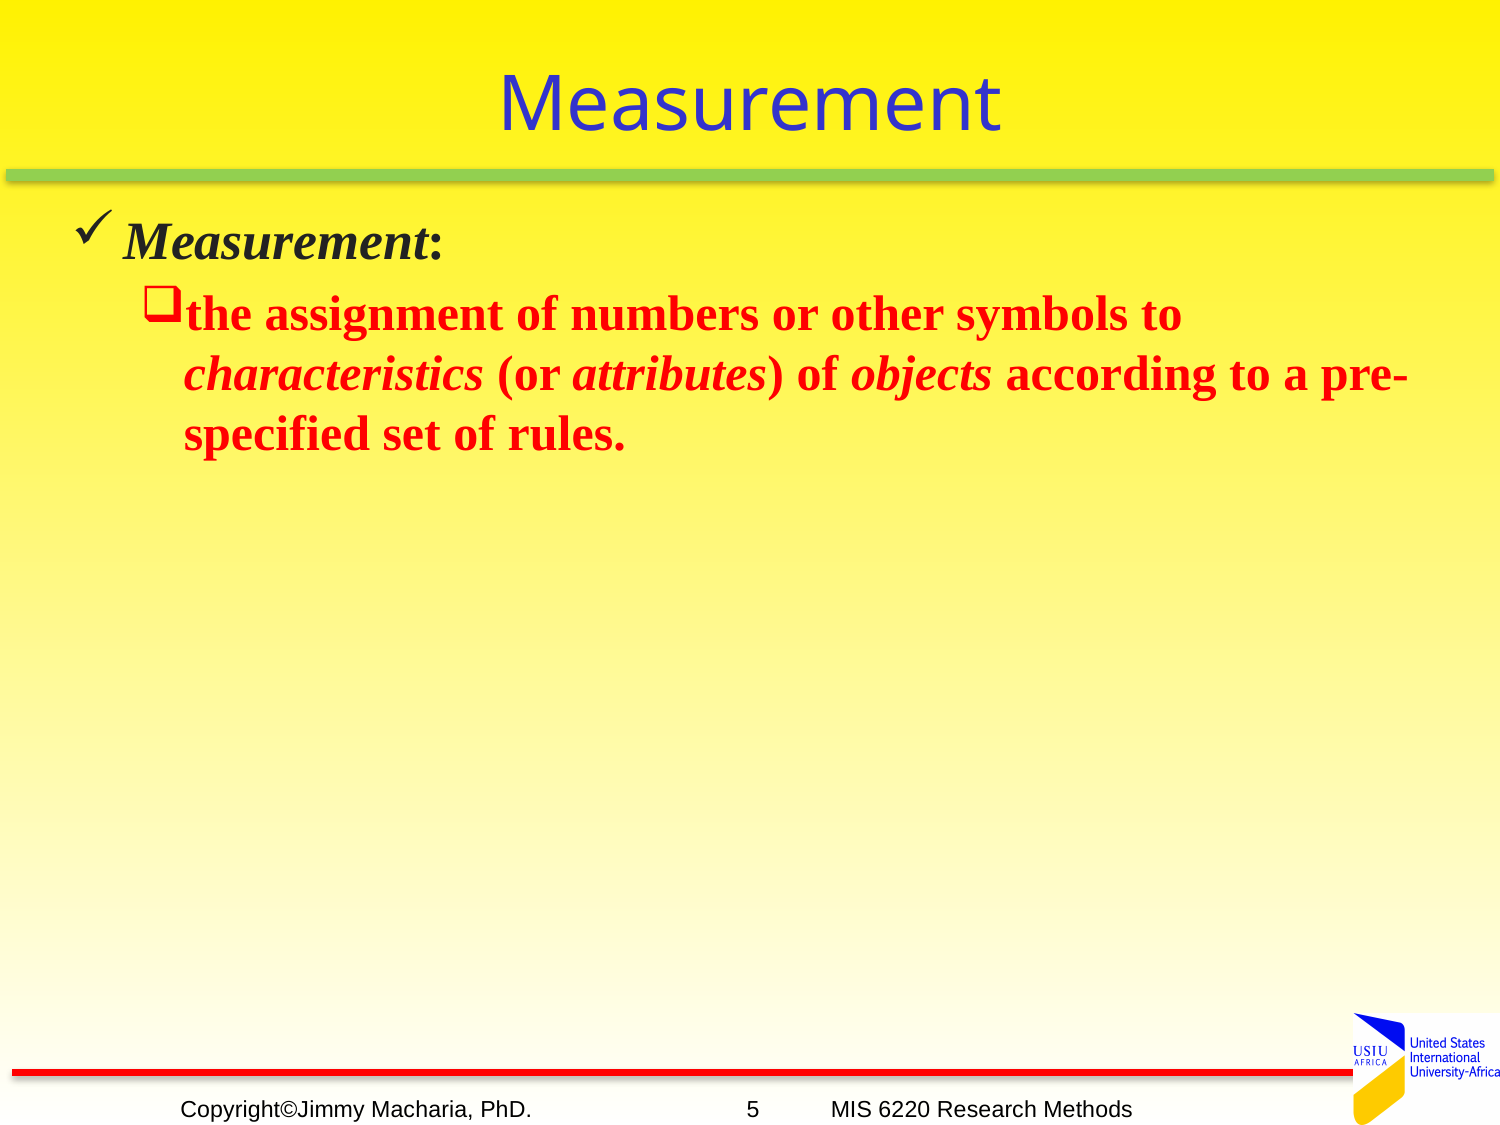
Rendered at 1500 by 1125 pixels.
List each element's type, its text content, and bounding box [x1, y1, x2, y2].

title Measurement [12, 24, 1488, 175]
list Measurement: the assignment of numbers or other symbols to characteristics (or attributes) of objects according to a pre-specified set of rules. [56, 198, 1444, 1049]
picture [1353, 1013, 1500, 1125]
